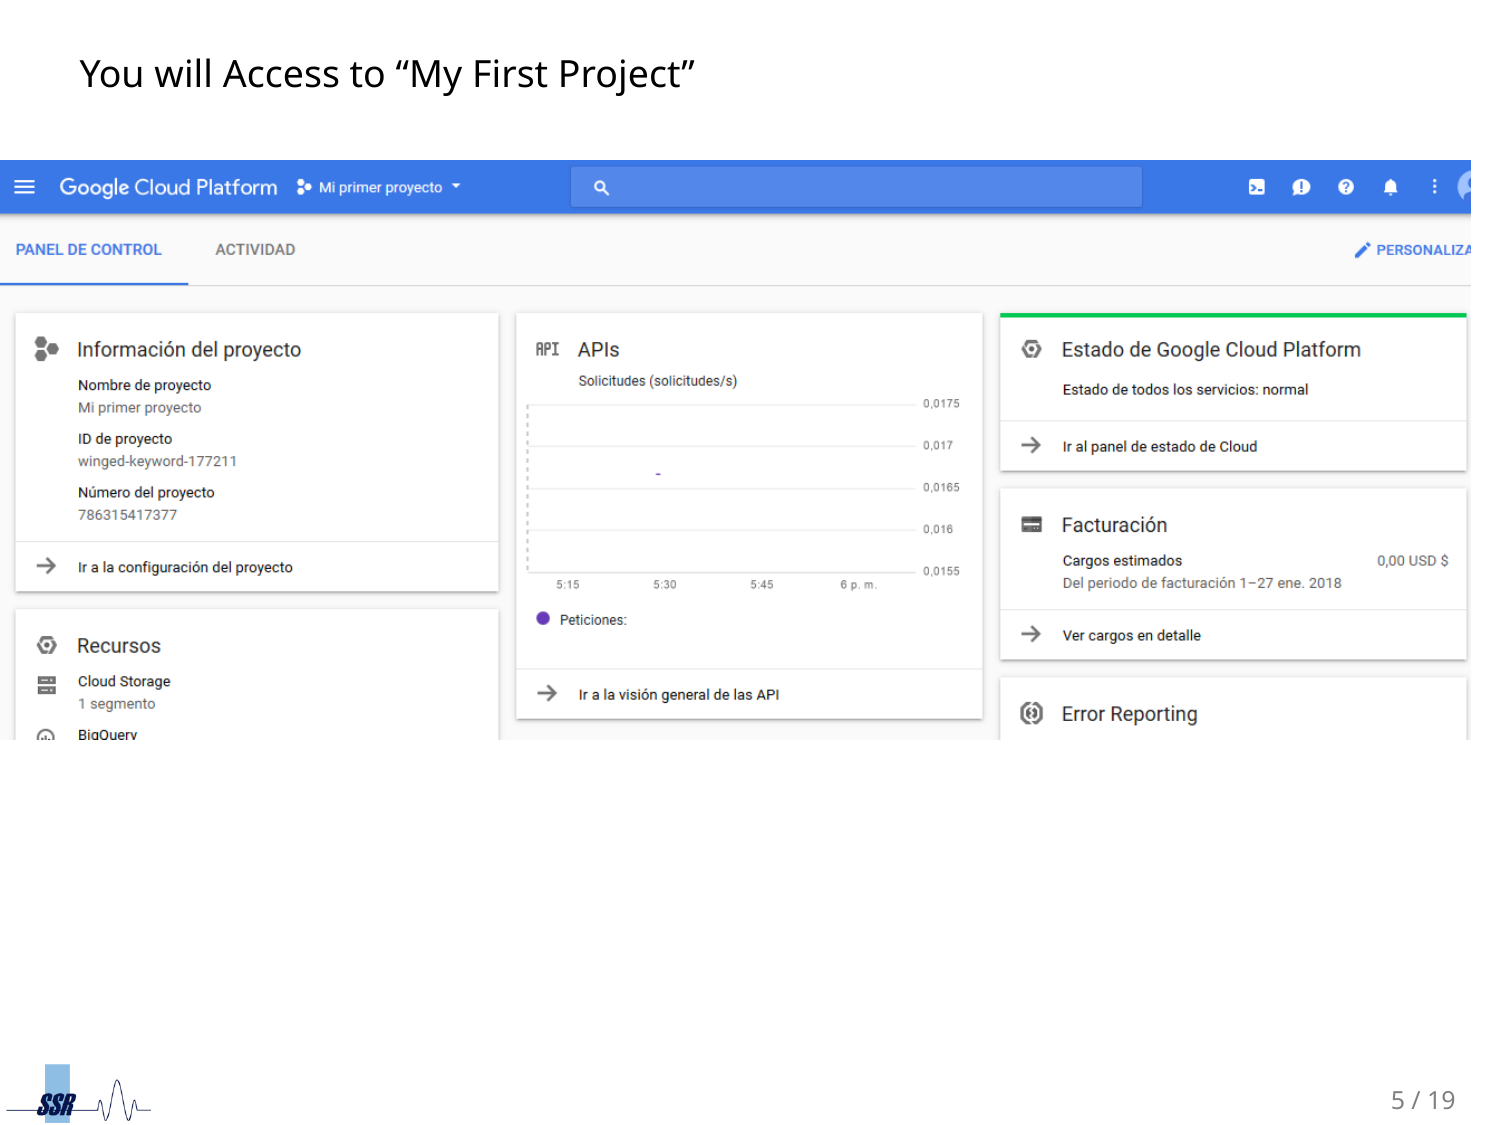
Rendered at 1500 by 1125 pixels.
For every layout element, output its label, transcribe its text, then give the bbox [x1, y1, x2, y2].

text_box You will Access to “My First Project” [64, 42, 1388, 103]
picture [0, 160, 1472, 740]
picture [1, 1062, 151, 1125]
